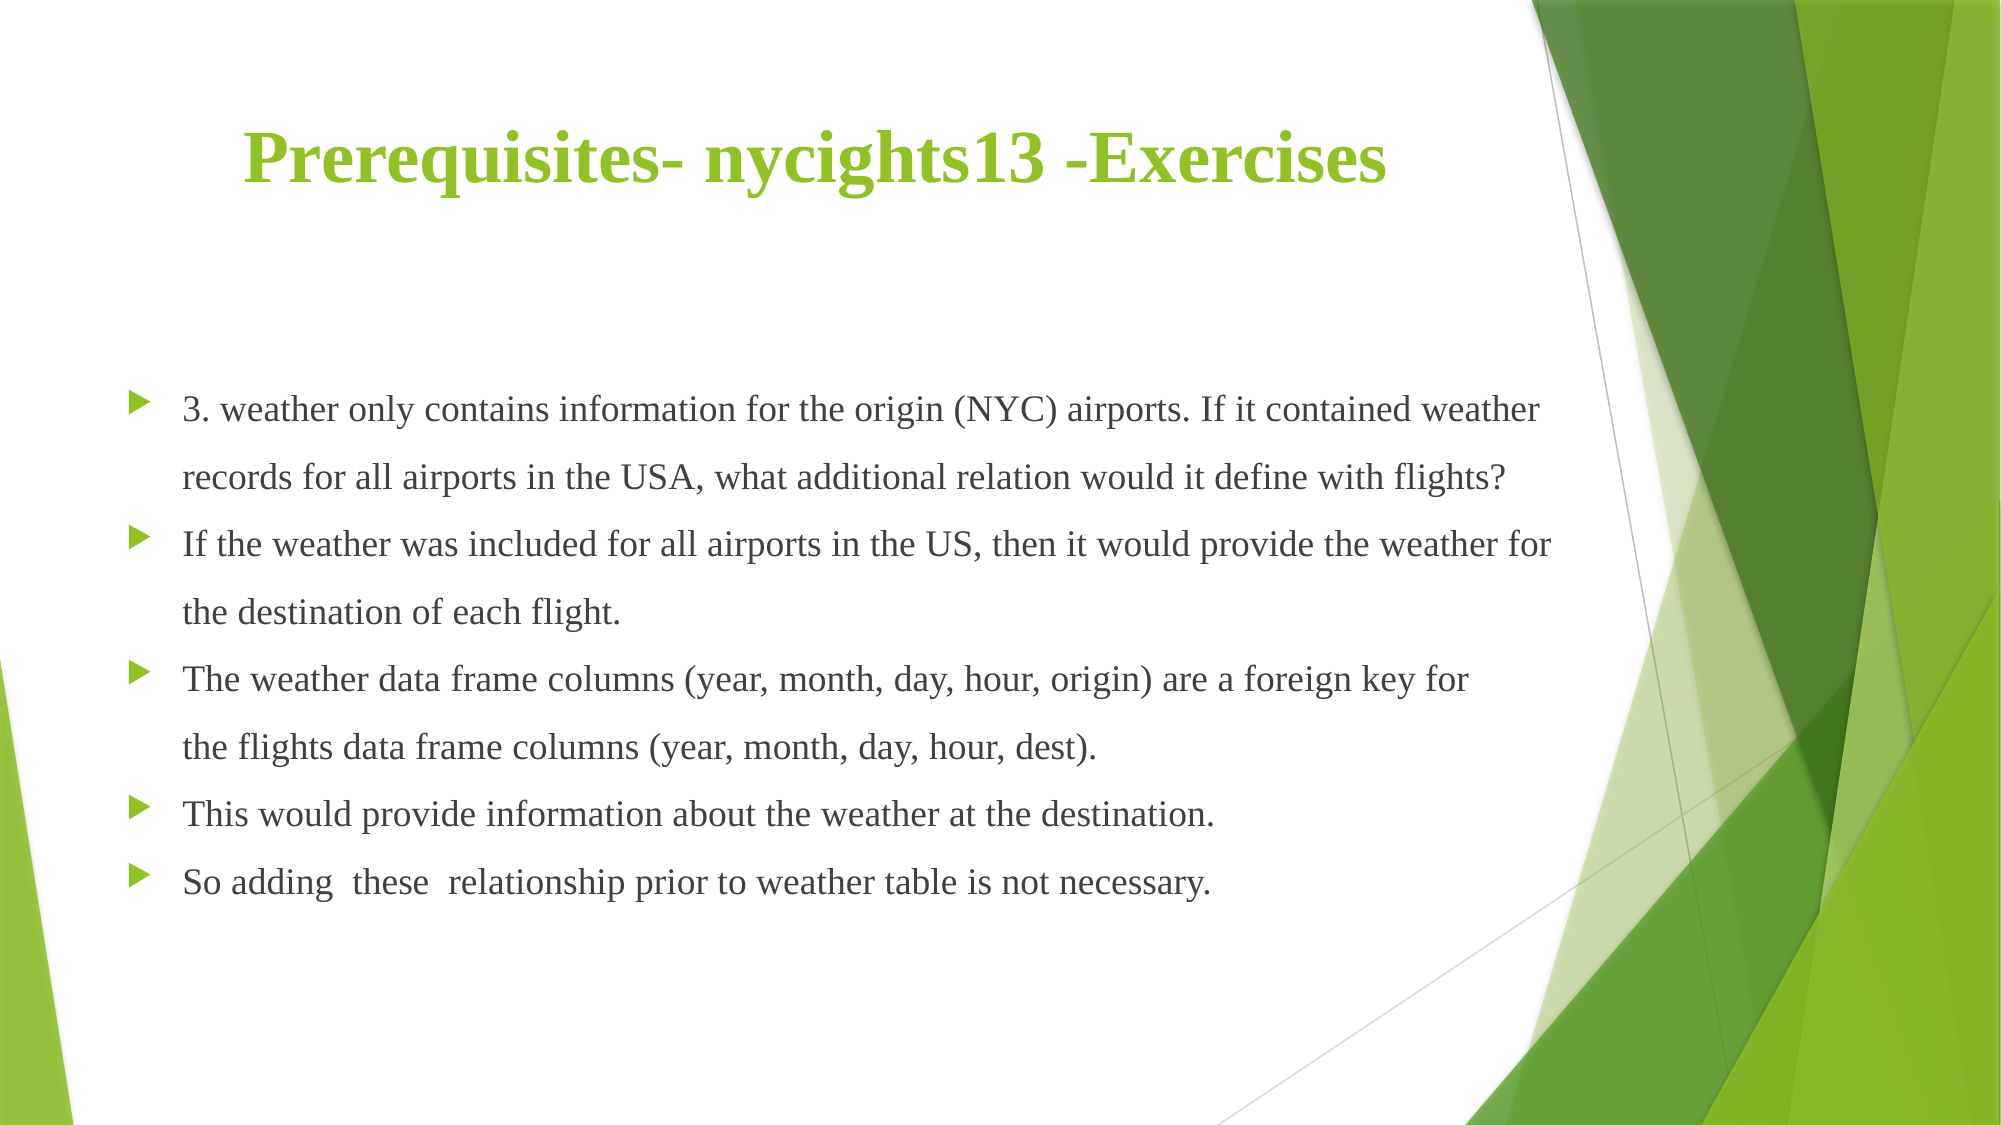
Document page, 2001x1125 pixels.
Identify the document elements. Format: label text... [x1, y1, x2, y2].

title Prerequisites- nycights13 -Exercises [111, 99, 1522, 317]
list 3. weather only contains information for the origin (NYC) airports. If it contained weather records for all airports in the USA, what additional relation would it define with flights? If the weather was included for all airports in the US, then it would provide the weather for the destination of each flight. The weather data frame columns (year, month, day, hour, origin) are a foreign key for the flights data frame columns (year, month, day, hour, dest). This would provide information about the weather at the destination. So adding these relationship prior to weather table is not necessary. [111, 354, 1623, 1038]
